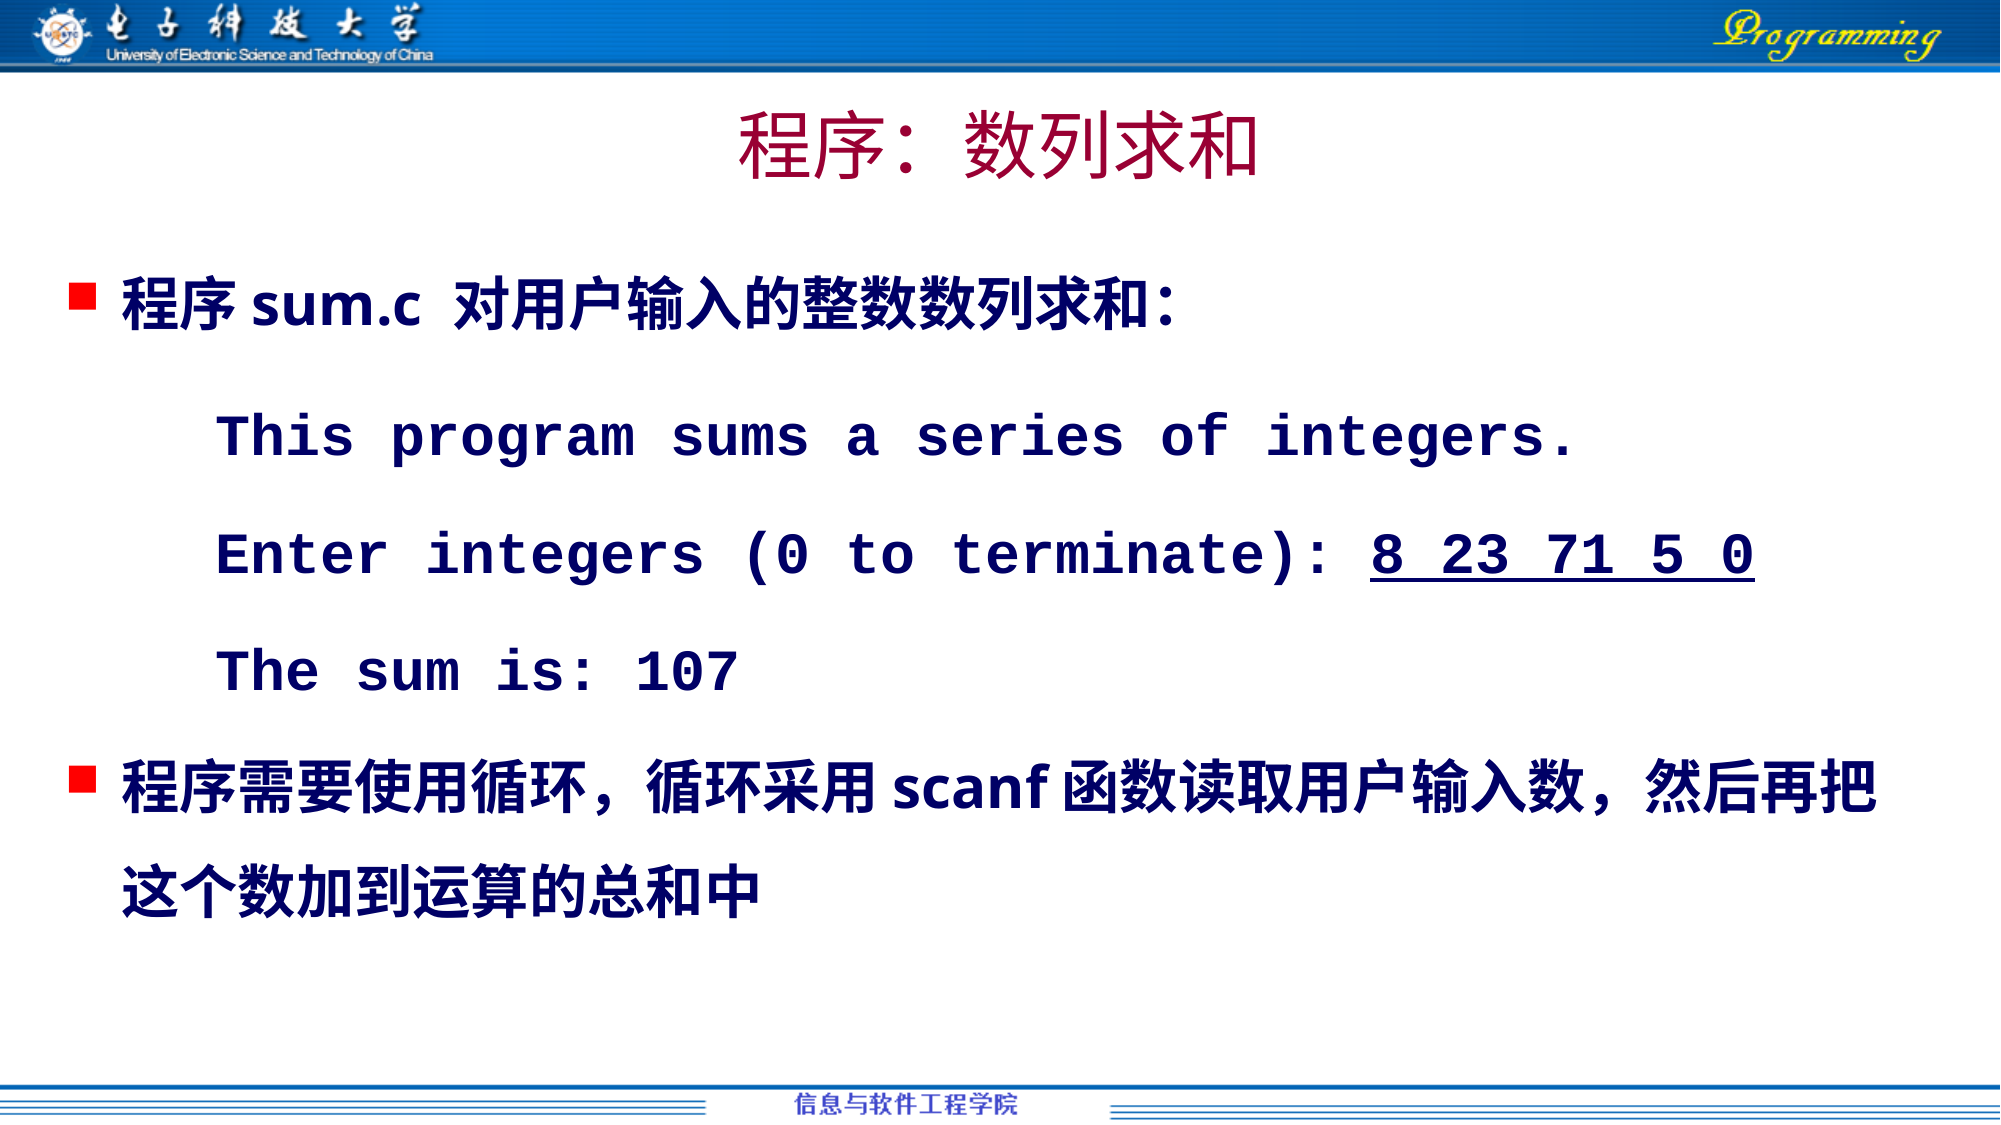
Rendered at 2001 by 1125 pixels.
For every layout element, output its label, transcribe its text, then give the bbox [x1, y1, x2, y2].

list 程序sum.c 对用户输入的整数数列求和： This program sums a series of integers. Enter integers (0 to terminate): 8 23 71 5 0 The sum is: 107 程序需要使用循环，循环采用scanf函数读取用户输入数，然后再把这个数加到运算的总和中 [50, 224, 1950, 1075]
title 程序：数列求和 [150, 87, 1850, 200]
picture [0, 0, 2000, 1125]
